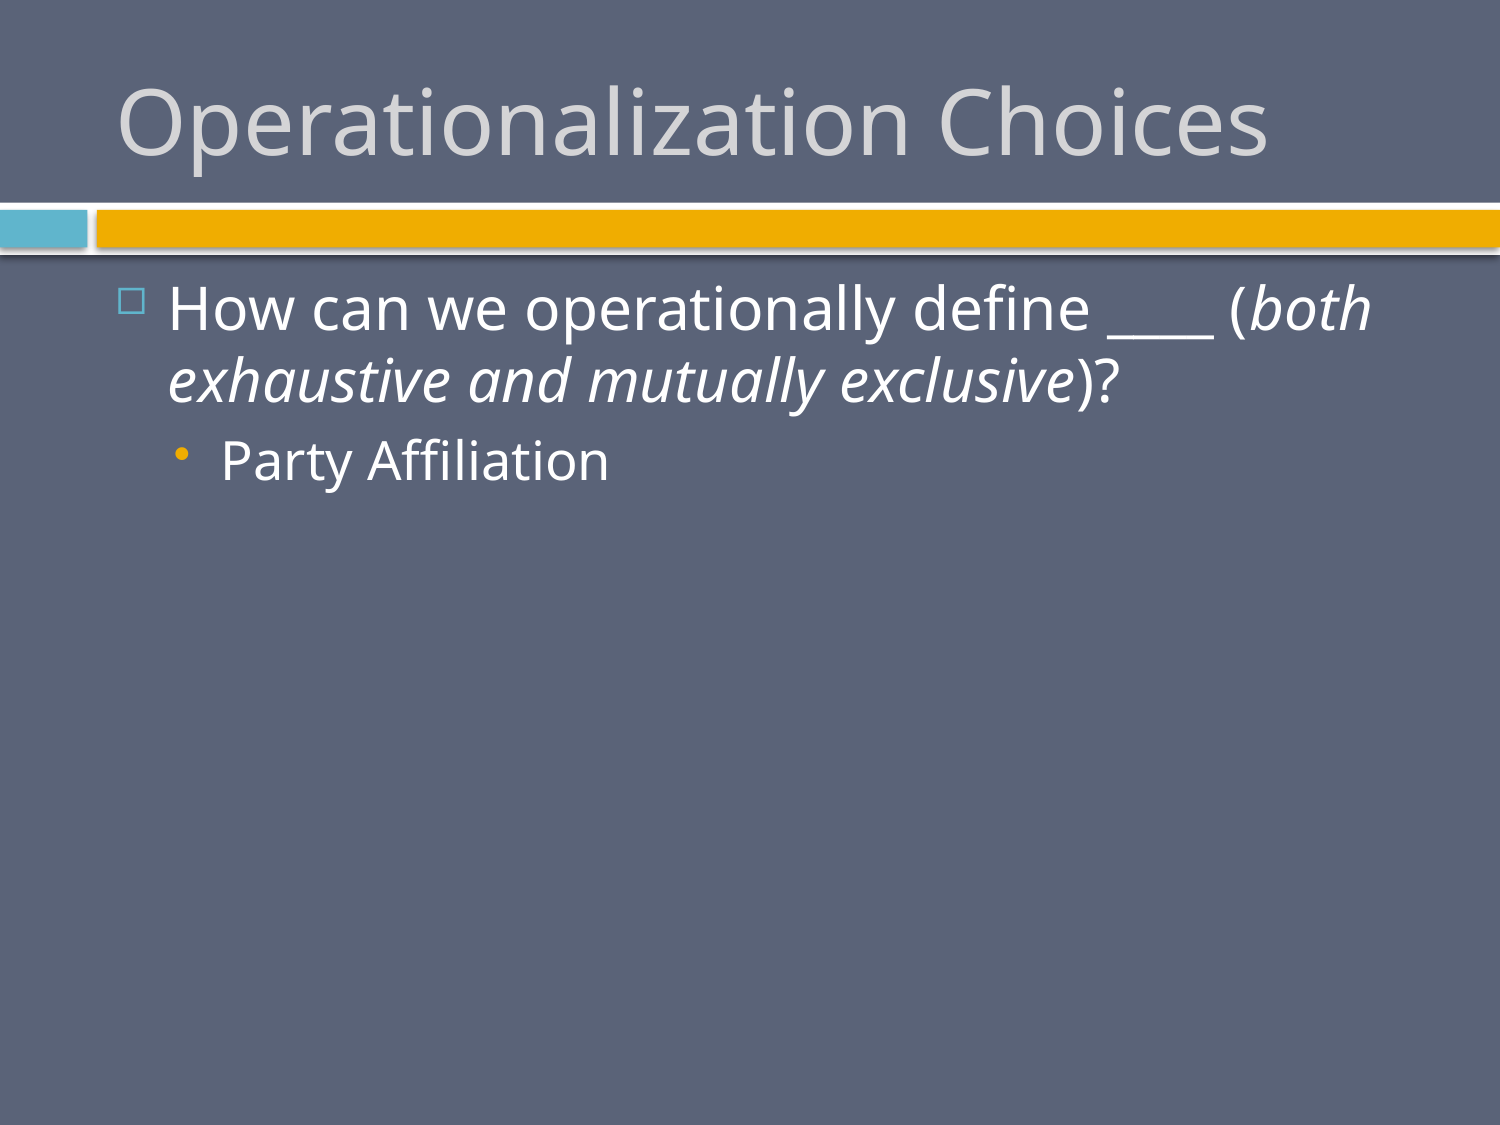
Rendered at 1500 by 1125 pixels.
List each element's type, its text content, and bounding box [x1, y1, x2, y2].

list How can we operationally define ____ (both exhaustive and mutually exclusive)? Party Affiliation [100, 262, 1439, 1001]
title Operationalization Choices [100, 37, 1439, 201]
